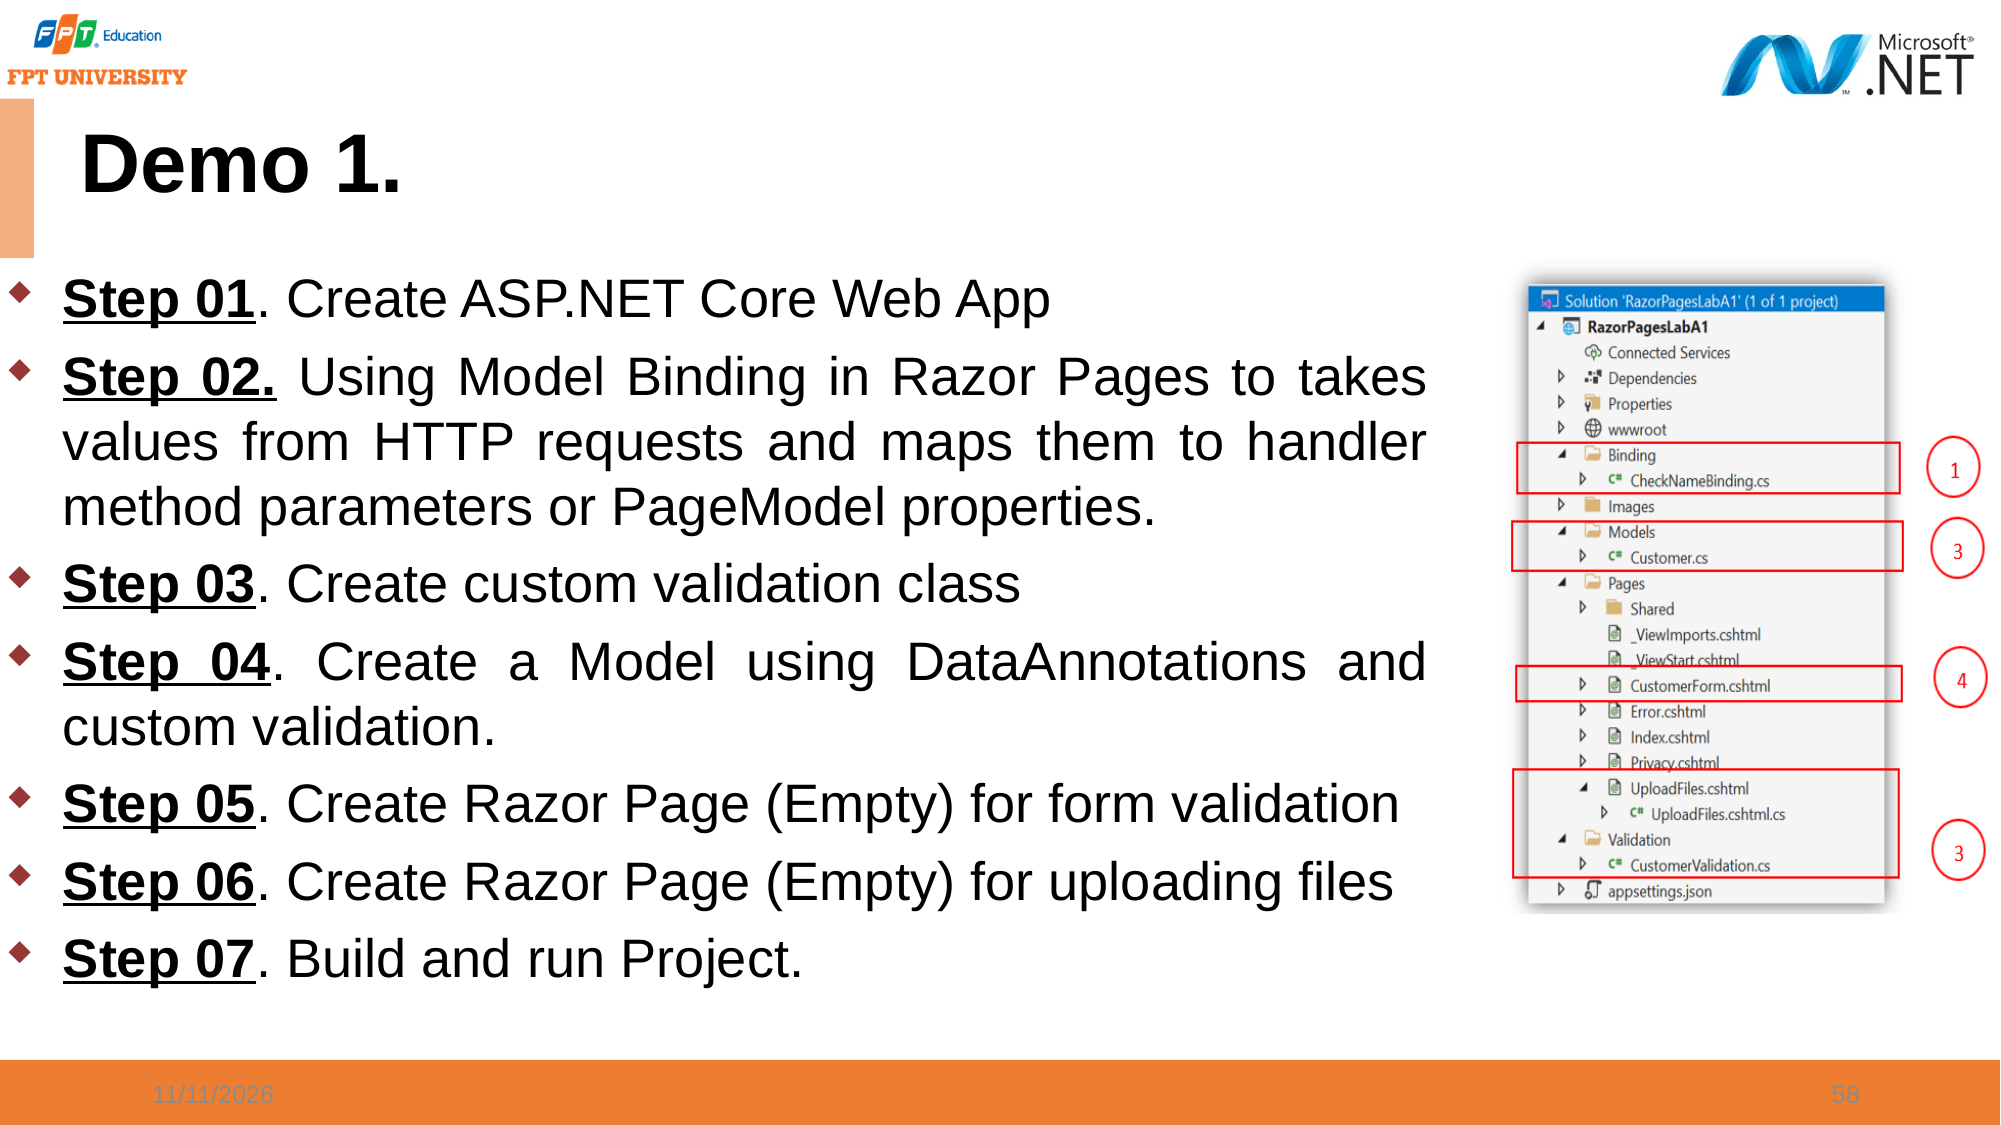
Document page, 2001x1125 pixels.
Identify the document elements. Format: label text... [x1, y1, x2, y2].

title Demo 1. [65, 118, 1952, 213]
slide_number 58 [1424, 1063, 1875, 1123]
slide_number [137, 1073, 588, 1123]
picture [1685, 0, 2001, 129]
picture [0, 0, 194, 95]
text_box Step 01. Create ASP.NET Core Web App Step 02. Using Model Binding in Razor Pages to takes values from HTTP requests and maps them to handler method parameters or PageModel properties. Step 03. Create custom validation class Step 04. Create a Model using DataAnnotations and custom validation. Step 05. Create Razor Page (Empty) for form validation Step 06. Create Razor Page (Empty) for uploading files Step 07. Build and run Project. [0, 256, 1445, 1073]
picture [1460, 256, 2000, 914]
